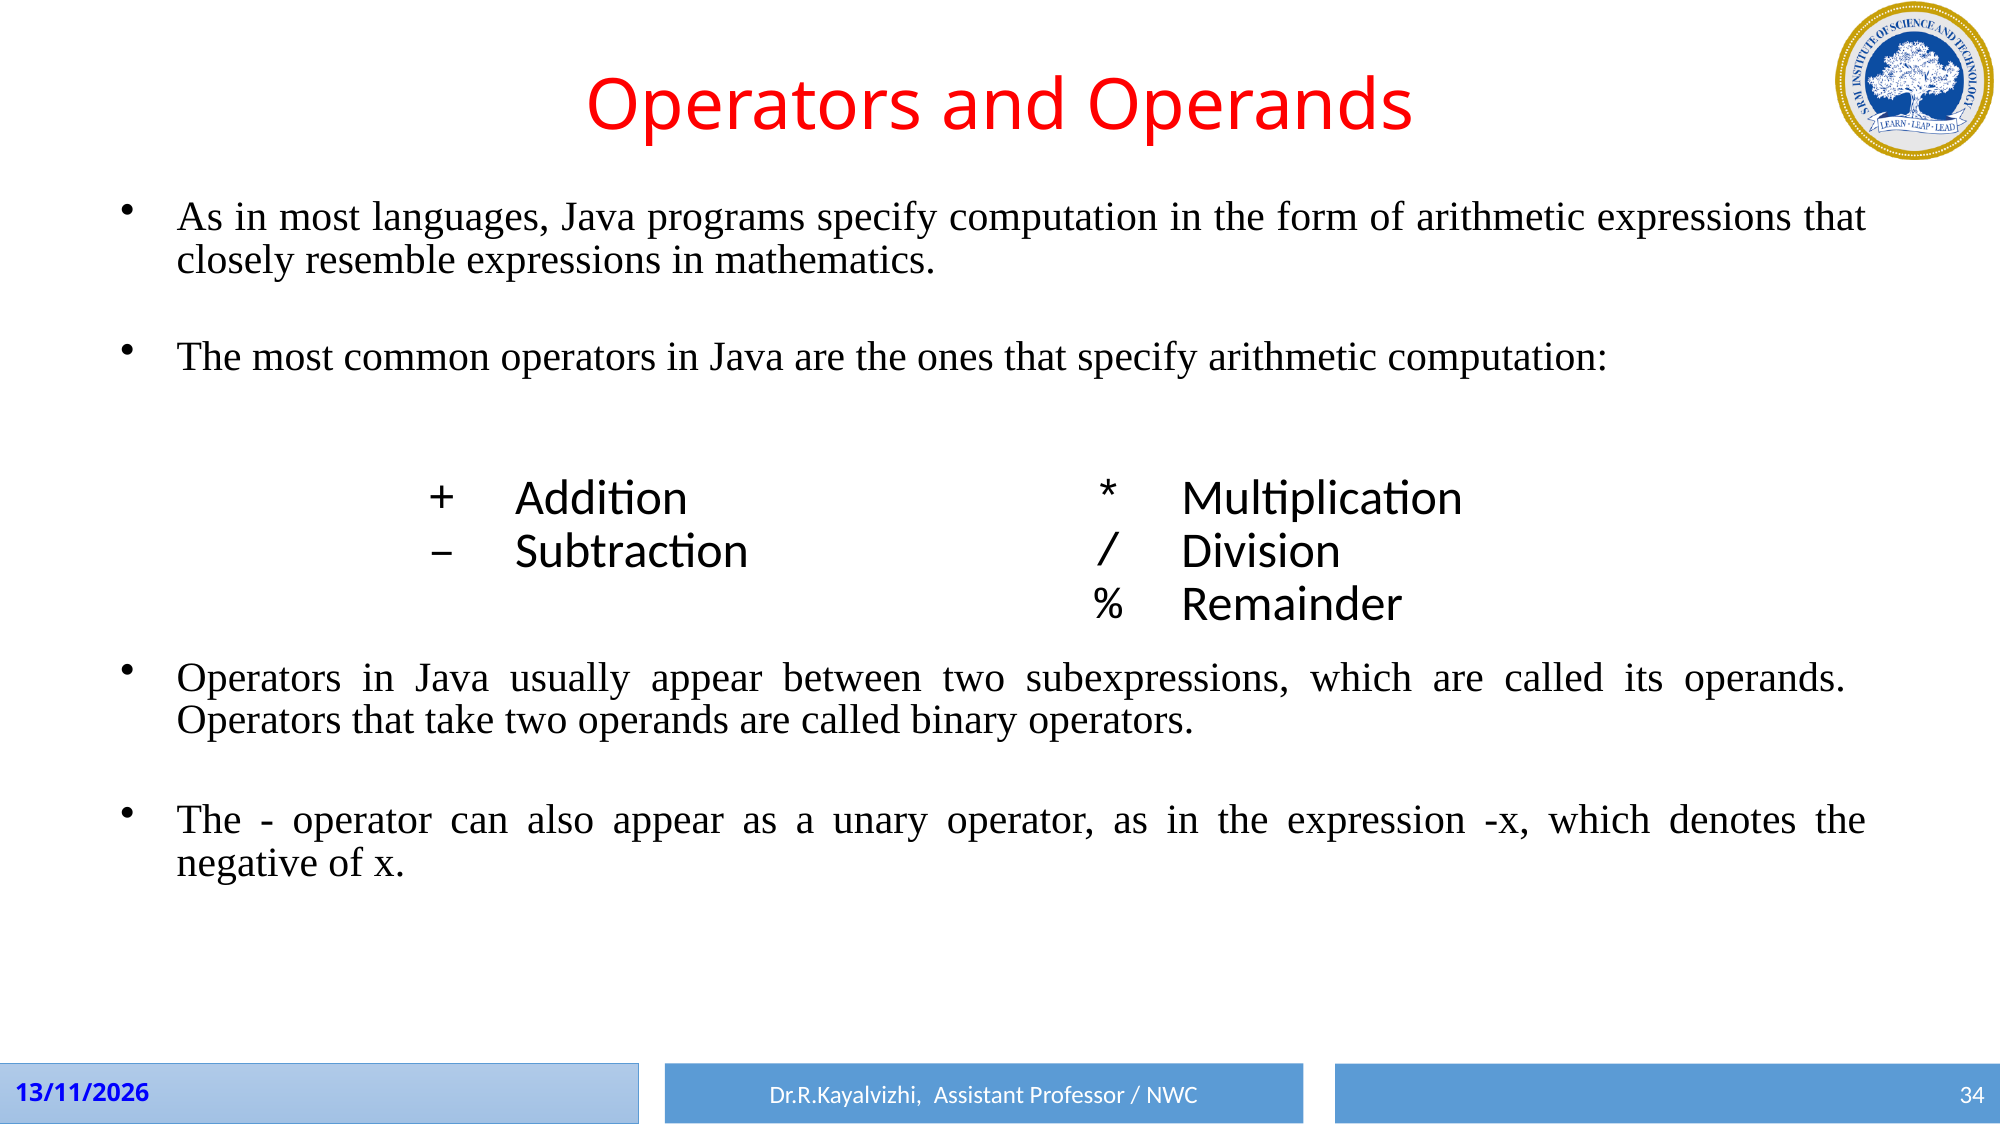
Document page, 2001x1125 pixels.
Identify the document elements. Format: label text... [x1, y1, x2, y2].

text_box As in most languages, Java programs specify computation in the form of arithmetic expressions that closely resemble expressions in mathematics. [105, 189, 1883, 329]
text_box 10-08-2023 [0, 1063, 639, 1124]
text_box Operators in Java usually appear between two subexpressions, which are called its operands. Operators that take two operands are called binary operators. [105, 649, 1883, 792]
slide_number 34 [1335, 1063, 2000, 1124]
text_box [105, 329, 1884, 624]
text_box The - operator can also appear as a unary operator, as in the expression -x, which denotes the negative of x. [105, 792, 1883, 932]
text_box Dr.R.Kayalvizhi, Assistant Professor / NWC [664, 1063, 1304, 1124]
title Operators and Operands [0, 12, 2000, 200]
picture [1835, 1, 1994, 12]
